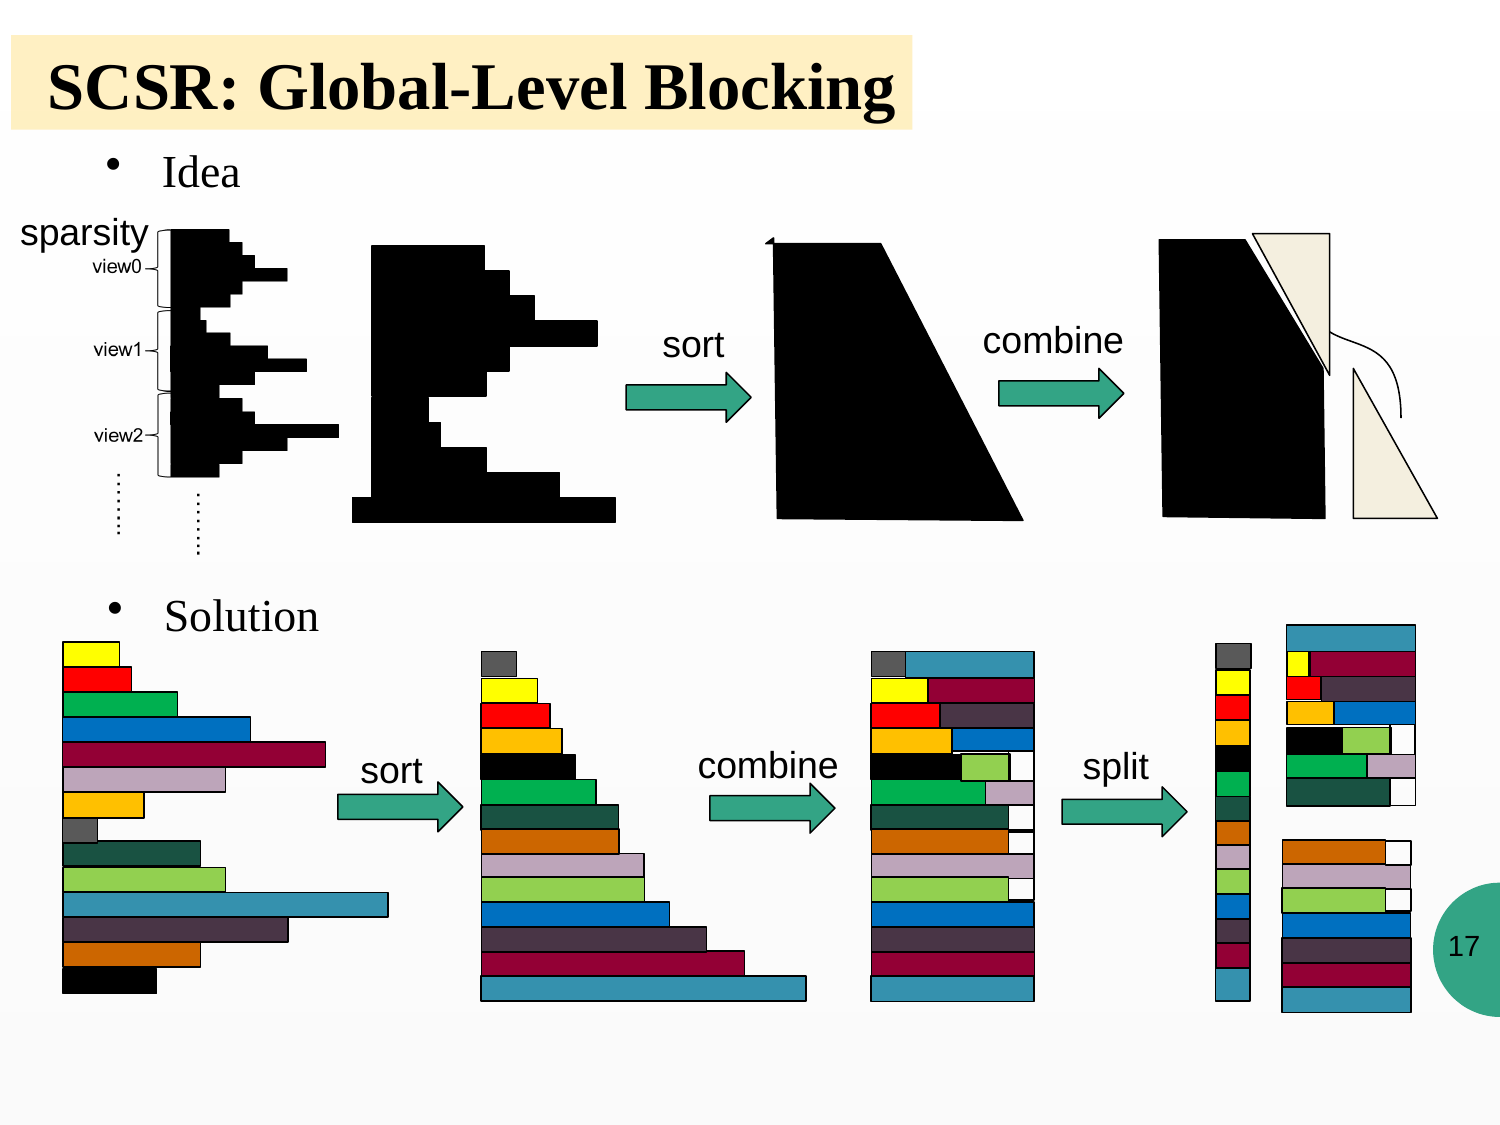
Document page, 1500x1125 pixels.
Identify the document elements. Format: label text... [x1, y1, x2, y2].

text_box [871, 953, 1035, 976]
text_box [1286, 727, 1342, 755]
text_box [63, 692, 178, 716]
text_box [1282, 938, 1412, 964]
text_box [871, 728, 953, 754]
text_box [1062, 795, 1188, 837]
text_box sparsity [5, 200, 190, 261]
text_box [1215, 821, 1250, 846]
text_box [952, 729, 1035, 751]
text_box [871, 902, 1034, 927]
text_box [481, 877, 645, 902]
text_box [1215, 968, 1250, 1001]
text_box sort [345, 738, 481, 799]
text_box [481, 853, 644, 877]
text_box [871, 666, 905, 677]
text_box [871, 703, 940, 728]
text_box [998, 369, 1124, 419]
text_box [63, 667, 132, 692]
text_box SCSR: Global-Level Blocking [11, 35, 913, 130]
text_box [481, 976, 807, 1002]
text_box [1385, 841, 1412, 866]
text_box [371, 370, 487, 396]
text_box split [1067, 734, 1243, 795]
text_box [481, 754, 575, 780]
text_box [352, 497, 616, 523]
text_box [1216, 868, 1251, 894]
text_box [1215, 695, 1250, 720]
text_box [1385, 889, 1412, 911]
text_box [871, 976, 1035, 1002]
text_box [481, 666, 517, 677]
text_box [1008, 830, 1035, 855]
text_box [371, 320, 597, 346]
text_box [63, 767, 226, 792]
text_box [62, 817, 98, 843]
text_box [1215, 771, 1250, 796]
text_box [928, 679, 1035, 704]
text_box [1243, 746, 1250, 771]
text_box Idea [90, 134, 1325, 222]
text_box [985, 780, 1035, 805]
text_box combine [967, 308, 1143, 369]
text_box [871, 780, 985, 804]
text_box [481, 902, 670, 927]
text_box [1286, 778, 1389, 806]
text_box [371, 295, 535, 320]
text_box [1216, 918, 1251, 943]
text_box [62, 716, 251, 742]
text_box [1286, 755, 1367, 778]
text_box [1282, 964, 1412, 987]
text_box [1277, 294, 1428, 393]
text_box [481, 927, 707, 953]
text_box [62, 867, 226, 893]
text_box [1282, 987, 1412, 1013]
text_box [871, 804, 1008, 829]
text_box [1309, 652, 1416, 677]
text_box [63, 840, 201, 866]
text_box [481, 804, 619, 829]
text_box [626, 373, 752, 423]
text_box [1353, 393, 1438, 519]
text_box [371, 472, 560, 497]
text_box [481, 951, 745, 976]
text_box [960, 754, 1008, 781]
text_box [1286, 701, 1333, 725]
text_box Solution [92, 578, 1327, 666]
text_box [63, 892, 388, 918]
text_box [871, 754, 960, 780]
text_box [1342, 727, 1389, 755]
text_box [371, 447, 487, 472]
text_box [709, 794, 835, 834]
text_box [371, 270, 510, 295]
text_box [1282, 840, 1386, 865]
text_box [765, 237, 1023, 521]
text_box [871, 829, 1008, 855]
text_box [1282, 913, 1411, 938]
text_box [1367, 755, 1416, 779]
text_box [63, 942, 201, 968]
text_box [1389, 724, 1416, 755]
text_box [1008, 878, 1035, 900]
text_box combine [682, 733, 858, 794]
text_box [371, 245, 485, 270]
text_box [63, 917, 288, 943]
text_box [1282, 888, 1386, 914]
text_box [1286, 666, 1309, 676]
text_box [62, 742, 326, 767]
text_box [1286, 676, 1321, 700]
text_box [871, 855, 1034, 878]
text_box [940, 703, 1035, 729]
text_box [1008, 751, 1034, 781]
text_box [1282, 865, 1411, 889]
text_box [1333, 702, 1416, 725]
text_box [481, 779, 596, 804]
text_box [1252, 233, 1330, 294]
text_box [371, 397, 429, 422]
text_box [1215, 796, 1250, 821]
text_box [481, 728, 563, 754]
text_box [481, 829, 619, 855]
text_box [1321, 676, 1416, 702]
text_box [337, 781, 463, 832]
text_box [63, 968, 157, 994]
text_box sort [647, 312, 805, 373]
text_box [1215, 670, 1250, 695]
text_box [63, 641, 120, 667]
text_box [481, 678, 538, 703]
text_box [1008, 804, 1035, 830]
text_box [871, 927, 1035, 953]
text_box [1159, 239, 1325, 519]
text_box [1215, 720, 1250, 746]
text_box [871, 678, 928, 703]
text_box 17 [1433, 919, 1500, 980]
picture [80, 229, 339, 572]
text_box [905, 666, 1035, 679]
text_box [481, 703, 550, 728]
text_box [1215, 846, 1250, 872]
text_box [1216, 894, 1251, 918]
text_box [371, 422, 441, 447]
text_box [1216, 943, 1251, 972]
text_box [1327, 625, 1416, 652]
text_box [871, 877, 1009, 903]
text_box [371, 345, 510, 371]
text_box [63, 791, 145, 818]
text_box [1389, 778, 1416, 806]
